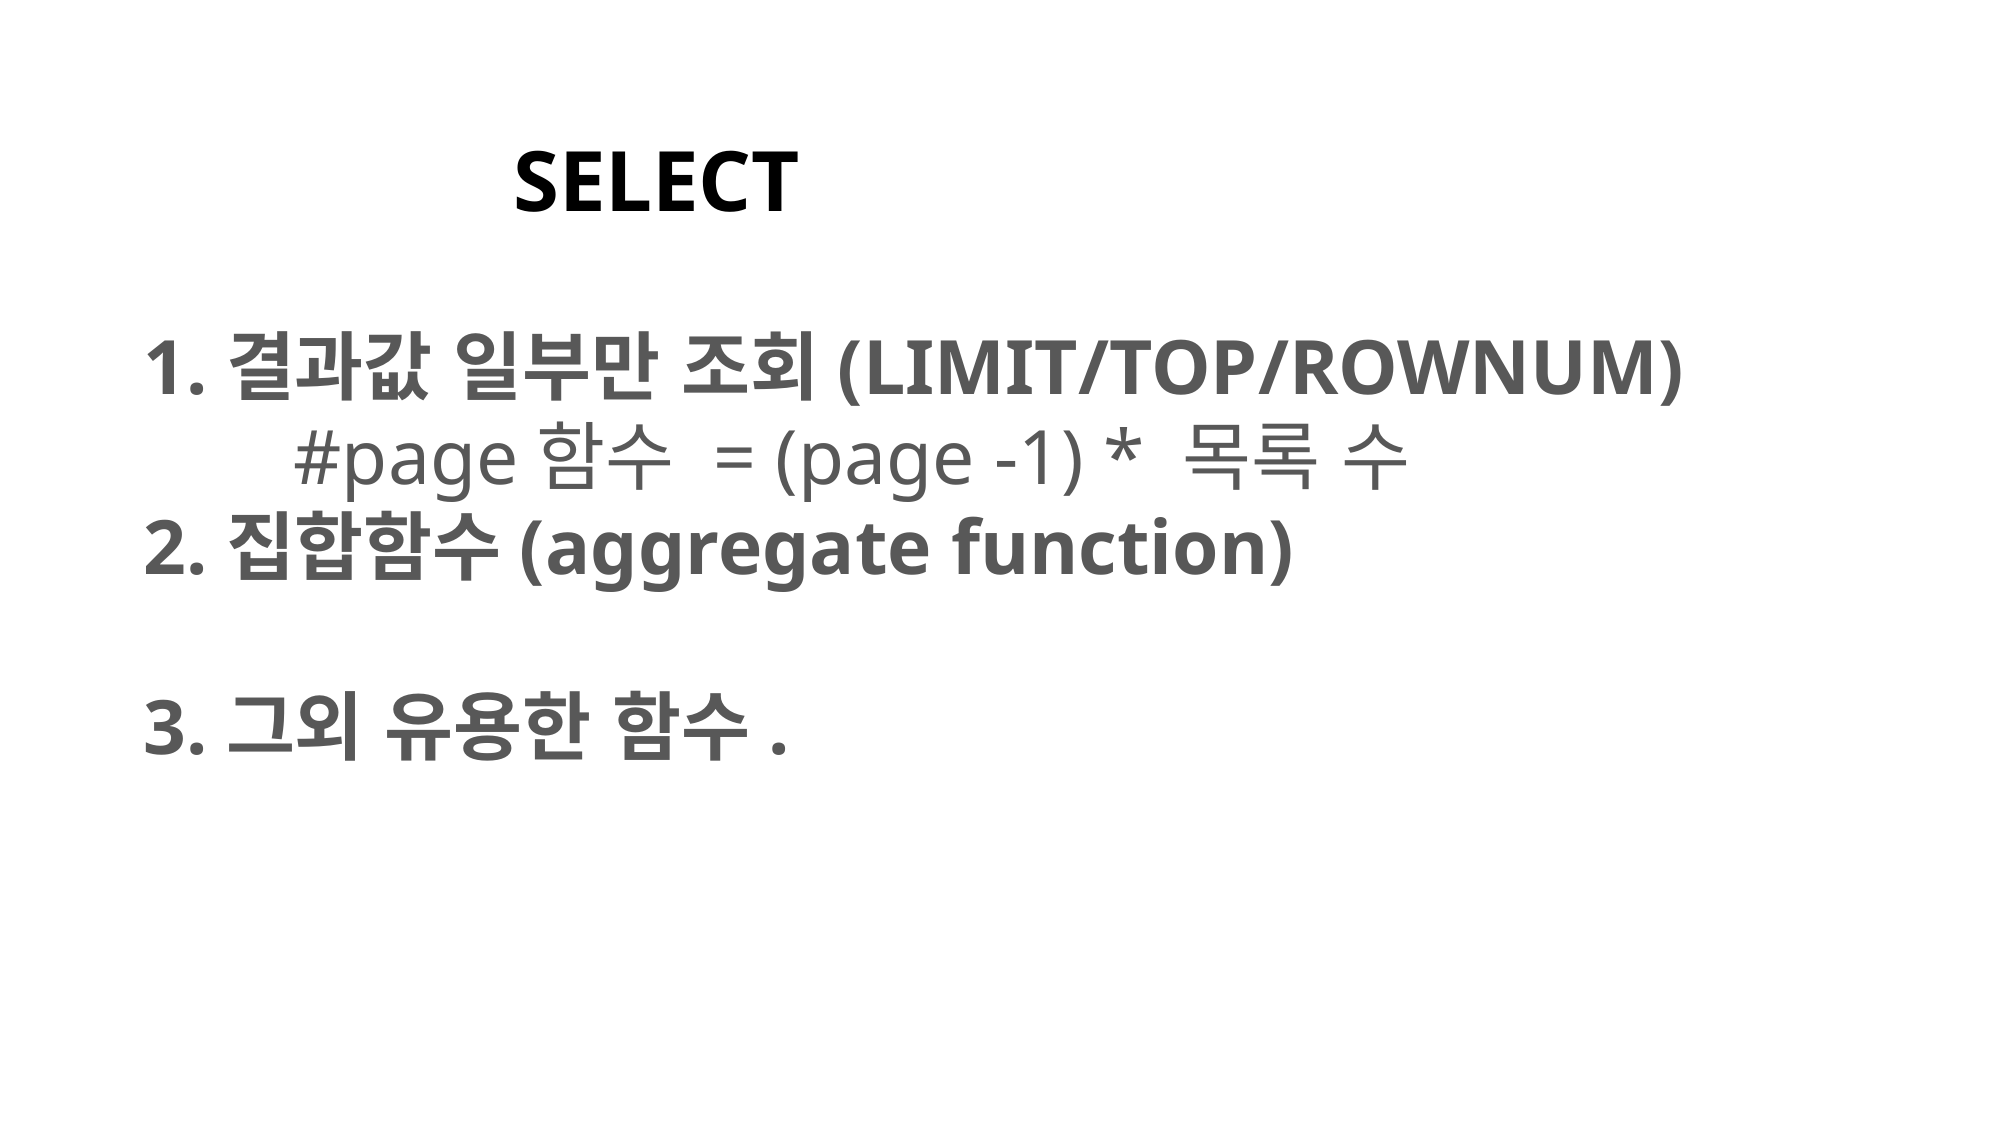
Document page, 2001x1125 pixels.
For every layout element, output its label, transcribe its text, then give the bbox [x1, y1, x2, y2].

text_box 1.결과값 일부만 조회(LIMIT/TOP/ROWNUM) #page함수 = (page -1) * 목록 수 2.집합함수(aggregate function) 3.그외 유용한 함수. [128, 312, 1882, 777]
text_box SELECT [498, 120, 1486, 236]
